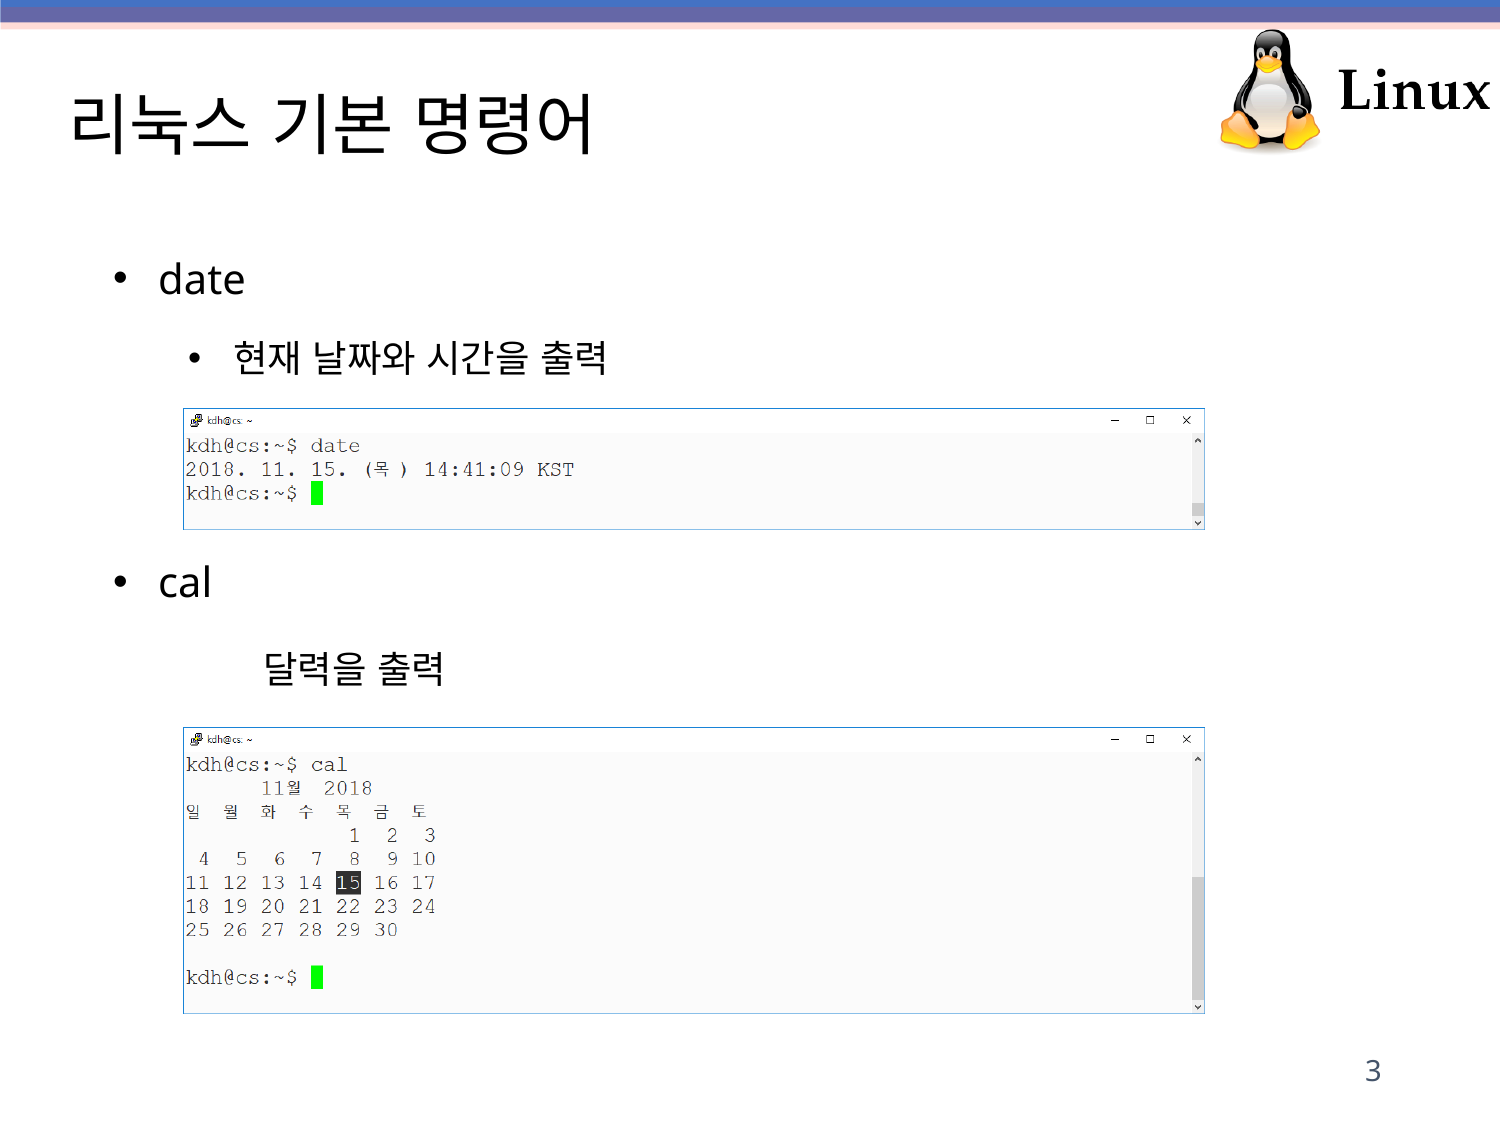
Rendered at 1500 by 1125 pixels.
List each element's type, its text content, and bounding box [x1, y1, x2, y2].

title 리눅스 기본 명령어 [53, 59, 1436, 197]
list date 현재 날짜와 시간을 출력 cal 달력을 출력 [53, 219, 1483, 1014]
picture [1210, 30, 1498, 162]
picture [182, 408, 1205, 530]
picture [182, 727, 1205, 1014]
slide_number 3 [1059, 1042, 1397, 1103]
